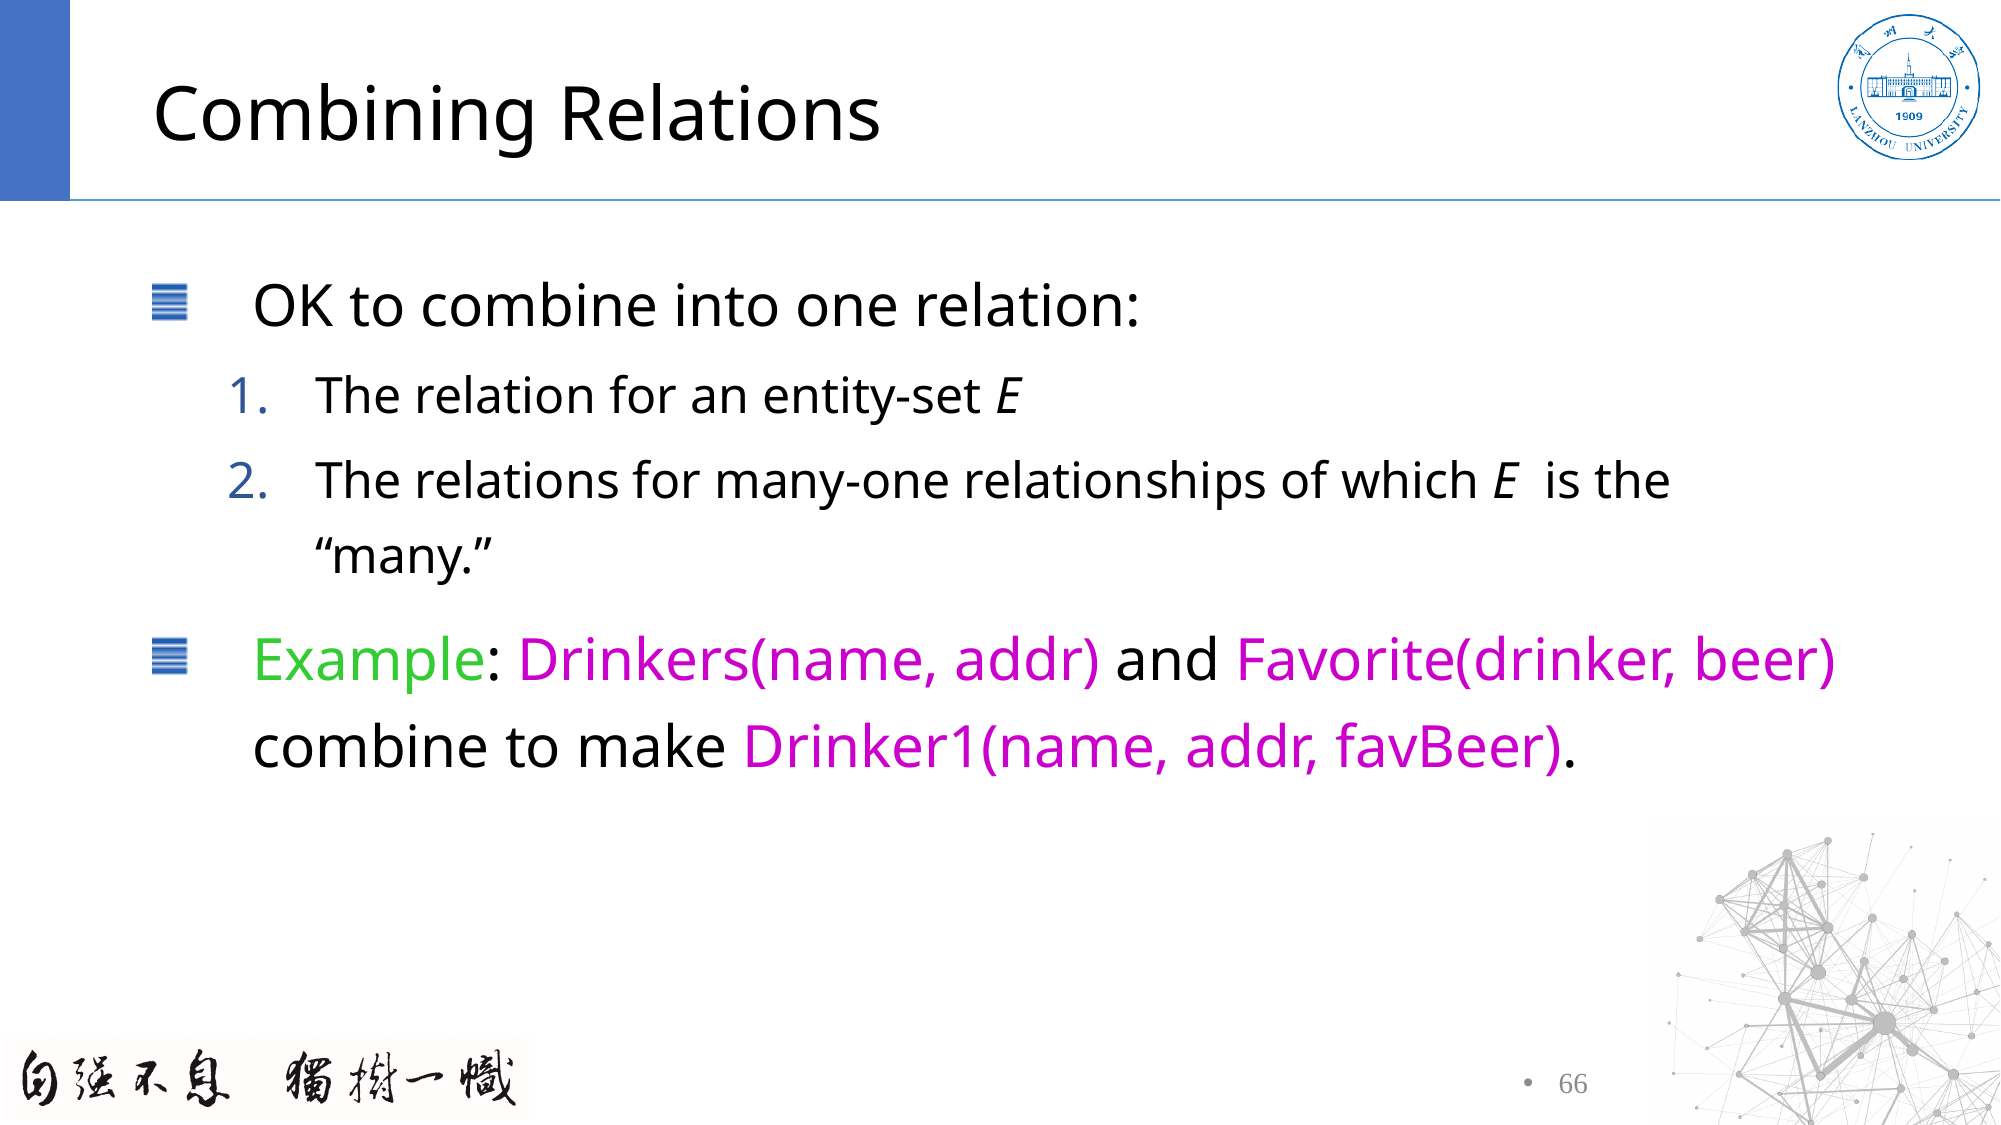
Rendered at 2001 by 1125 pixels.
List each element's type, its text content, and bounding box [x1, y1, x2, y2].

slide_number 66 [1498, 1052, 1603, 1113]
picture [3, 1037, 535, 1119]
picture [1837, 14, 1998, 160]
list OK to combine into one relation: The relation for an entity-set E The relations for many-one relationships of which E is the “many.” Example: Drinkers(name, addr) and Favorite(drinker, beer) combine to make Drinker1(name, addr, favBeer). [137, 243, 1863, 1014]
picture [152, 282, 194, 324]
title Combining Relations [137, 33, 1863, 200]
picture [1651, 817, 2001, 1125]
picture [152, 636, 194, 678]
